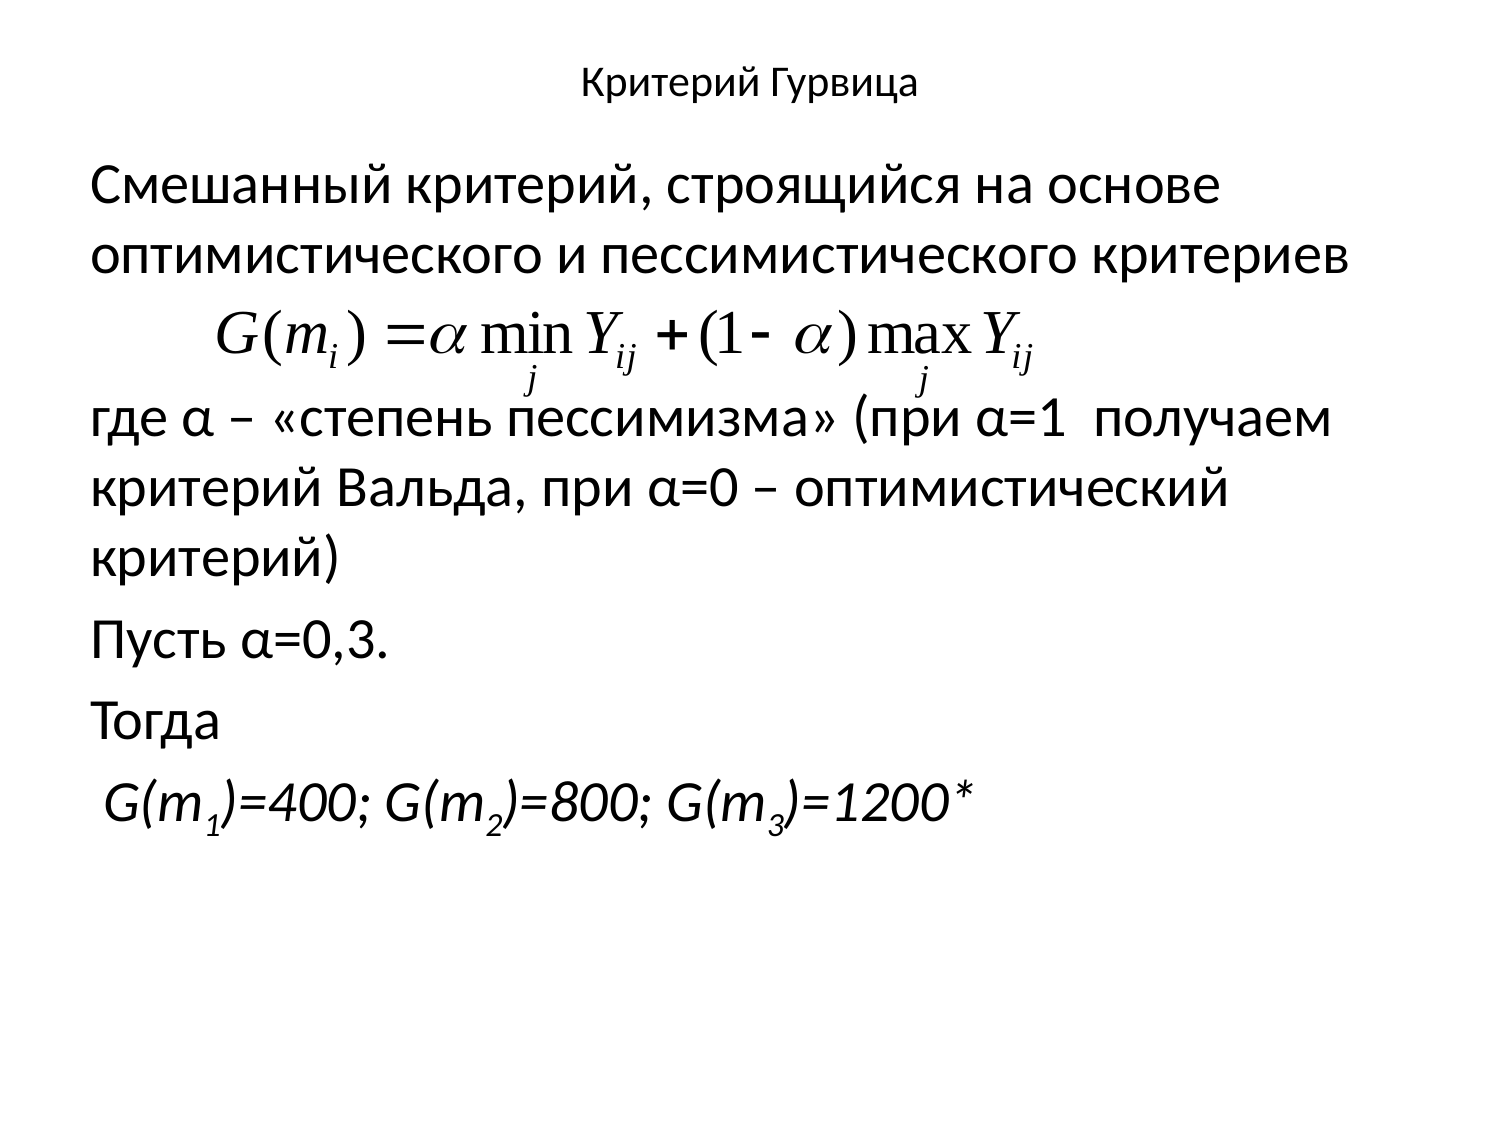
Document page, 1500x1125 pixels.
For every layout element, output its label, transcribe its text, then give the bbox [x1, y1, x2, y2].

list Смешанный критерий, строящийся на основе оптимистического и пессимистического критериев где α – «степень пессимизма» (при α=1 получаем критерий Вальда, при α=0 – оптимистический критерий) Пусть α=0,3. Тогда G(m1)=400; G(m2)=800; G(m3)=1200* [75, 137, 1459, 1035]
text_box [206, 290, 1046, 411]
title Критерий Гурвица [75, 45, 1425, 114]
